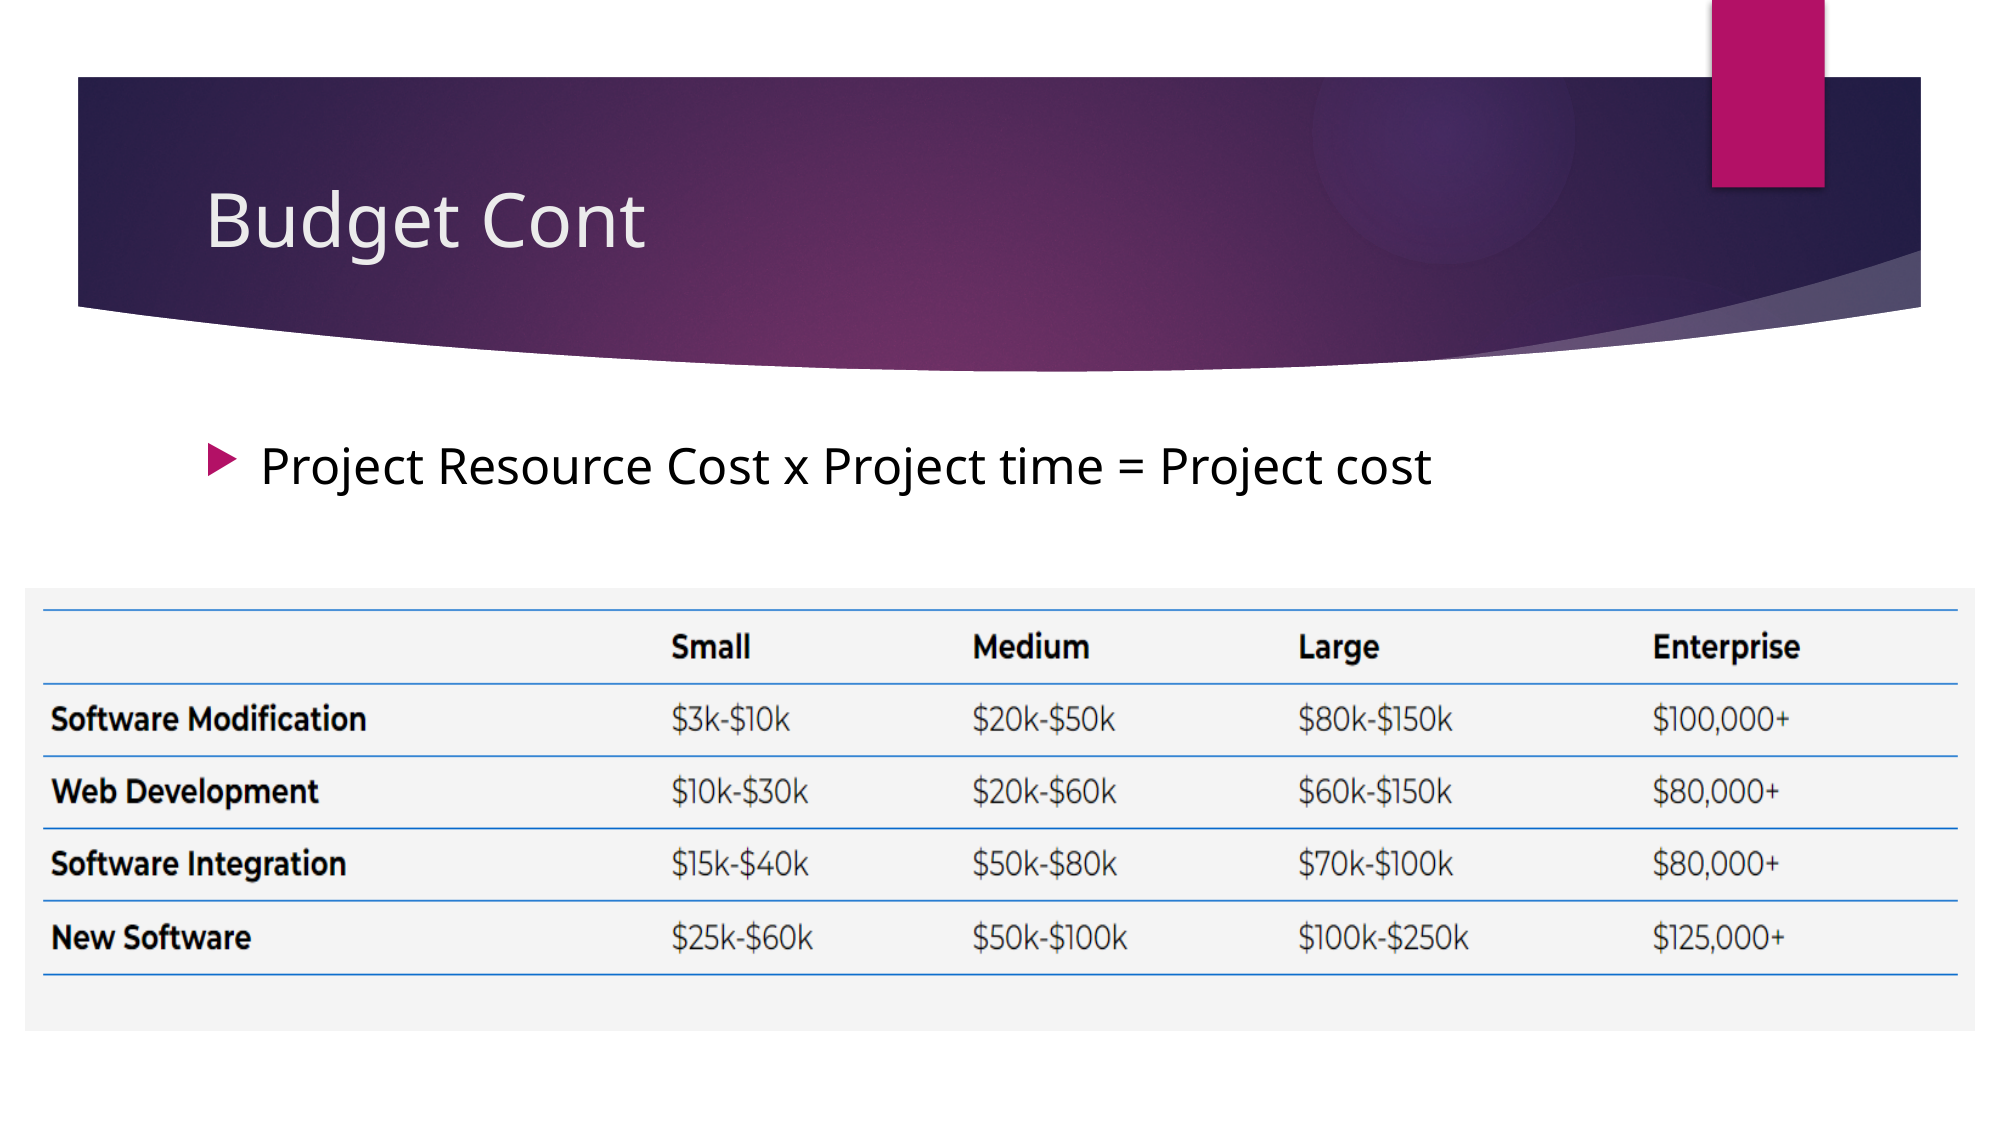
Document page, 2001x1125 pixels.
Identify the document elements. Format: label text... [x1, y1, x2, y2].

picture [25, 588, 1975, 1032]
title Budget Cont [189, 159, 1627, 276]
list Project Resource Cost x Project time = Project cost [189, 427, 1638, 585]
